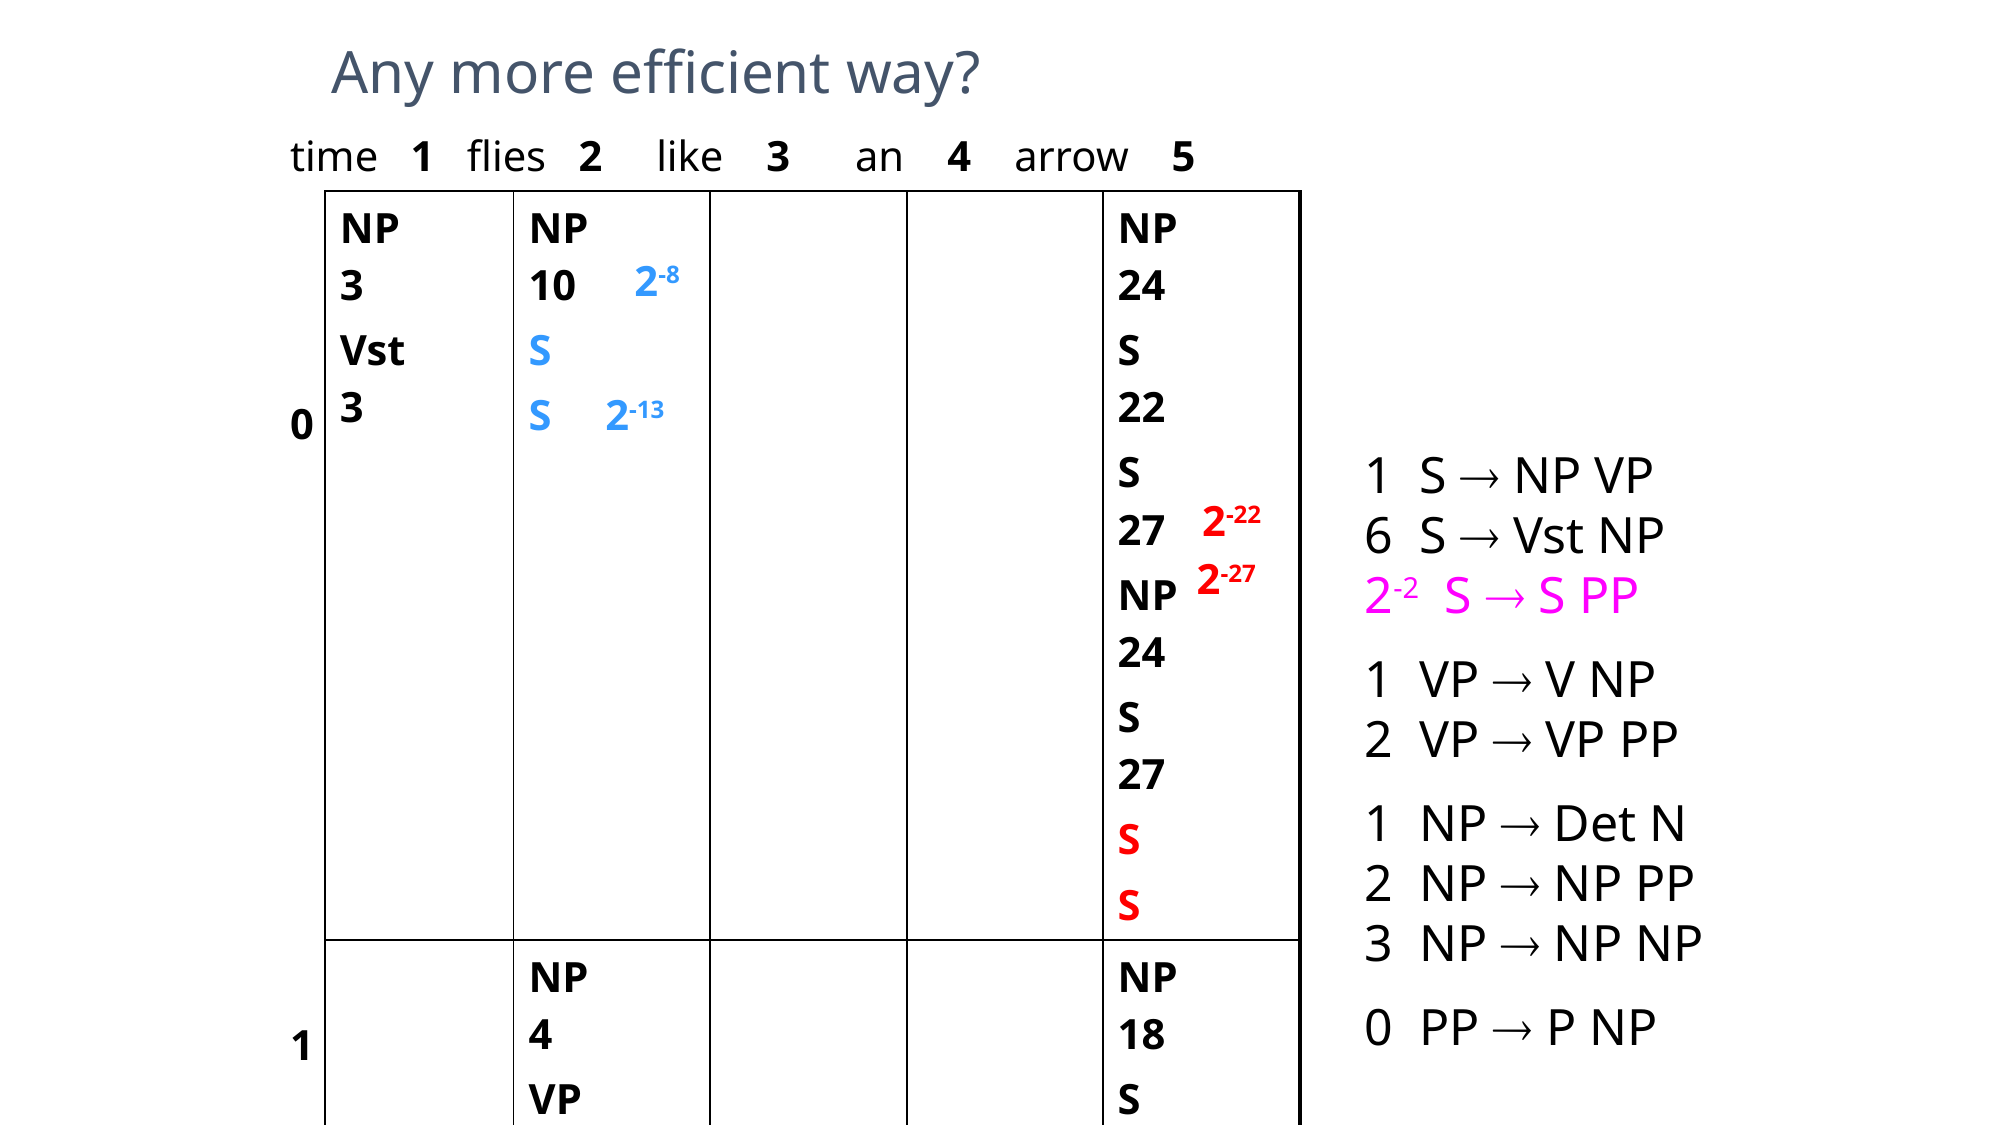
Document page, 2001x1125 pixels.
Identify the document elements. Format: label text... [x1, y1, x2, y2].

table_cell NP 24 S 22 S 27 NP 24 S 27 S S [1104, 192, 1298, 939]
table_cell NP 10 S S 2-13 [514, 192, 709, 939]
table_cell [711, 192, 906, 939]
table_cell 0 [275, 191, 324, 940]
text_box 1 S  NP VP 6 S  Vst NP 2-2 S  S PP 1 VP  V NP 2 VP  VP PP 1 NP  Det N 2 NP  NP PP 3 NP  NP NP 0 PP  P NP [1350, 436, 1750, 1064]
table_cell NP 4 VP 4 [514, 941, 709, 1125]
table_cell [908, 941, 1102, 1125]
text_box 2-8 [619, 247, 695, 313]
text_box Any more efficient way? [316, 8, 1688, 113]
table_cell NP 3 Vst 3 [326, 192, 513, 939]
text_box 2-22 2-27 [1171, 487, 1293, 611]
table_cell [908, 192, 1102, 939]
table_cell [326, 941, 513, 1125]
table_cell NP 18 S 21 VP 18 [1104, 941, 1298, 1125]
table_cell 1 [275, 940, 324, 1125]
table_header time 1 flies 2 like 3 an 4 arrow 5 [275, 119, 1300, 191]
table_cell [711, 941, 906, 1125]
